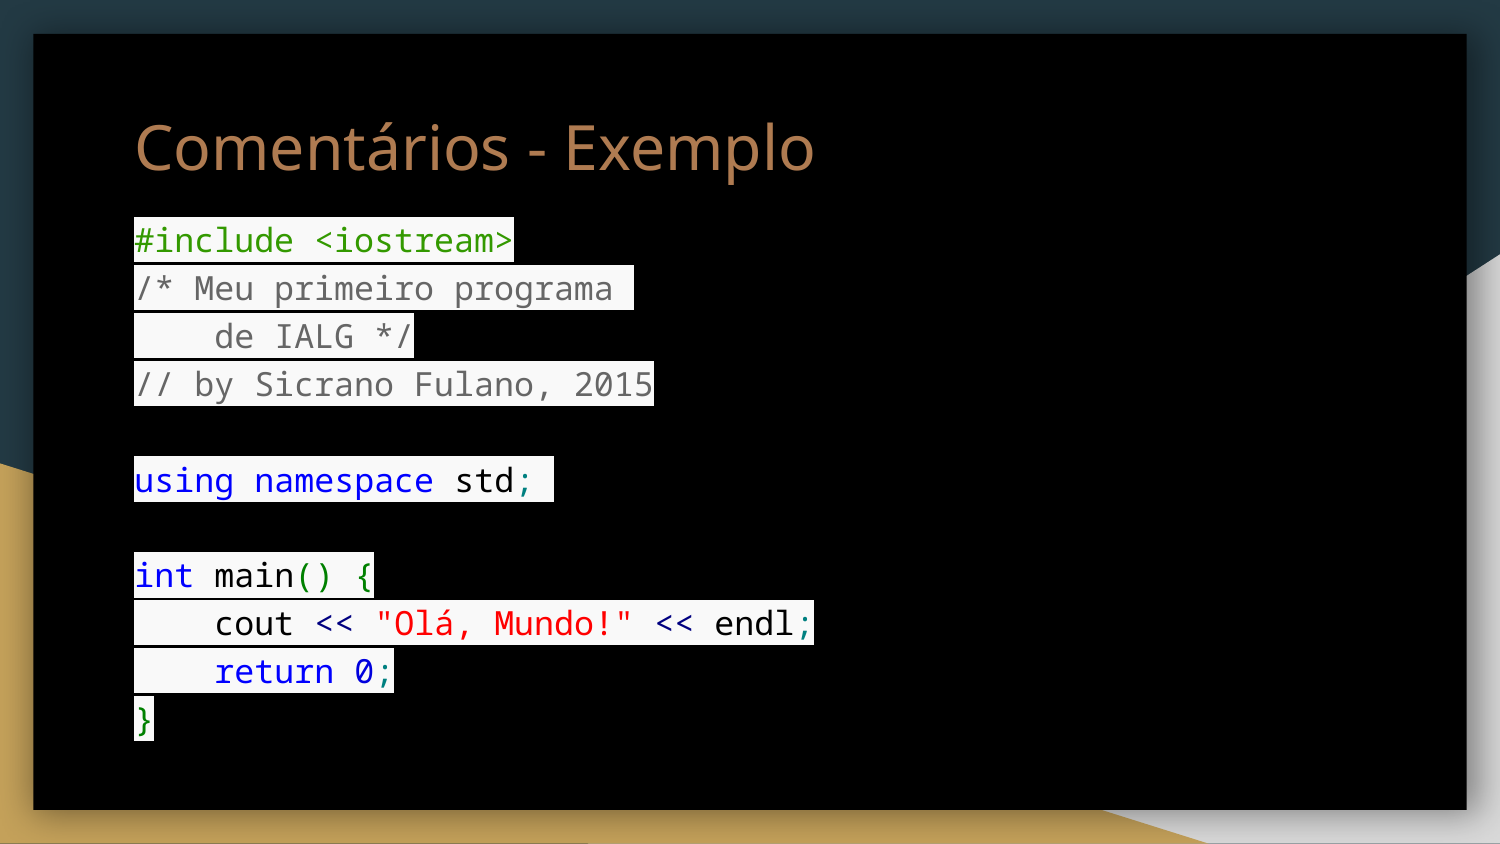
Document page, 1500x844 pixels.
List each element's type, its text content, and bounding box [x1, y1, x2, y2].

list #include <iostream> /* Meu primeiro programa de IALG */ // by Sicrano Fulano, 2015 using namespace std; int main() { cout << "Olá, Mundo!" << endl; return 0; } [134, 196, 1366, 749]
title Comentários - Exemplo [134, 92, 1366, 196]
